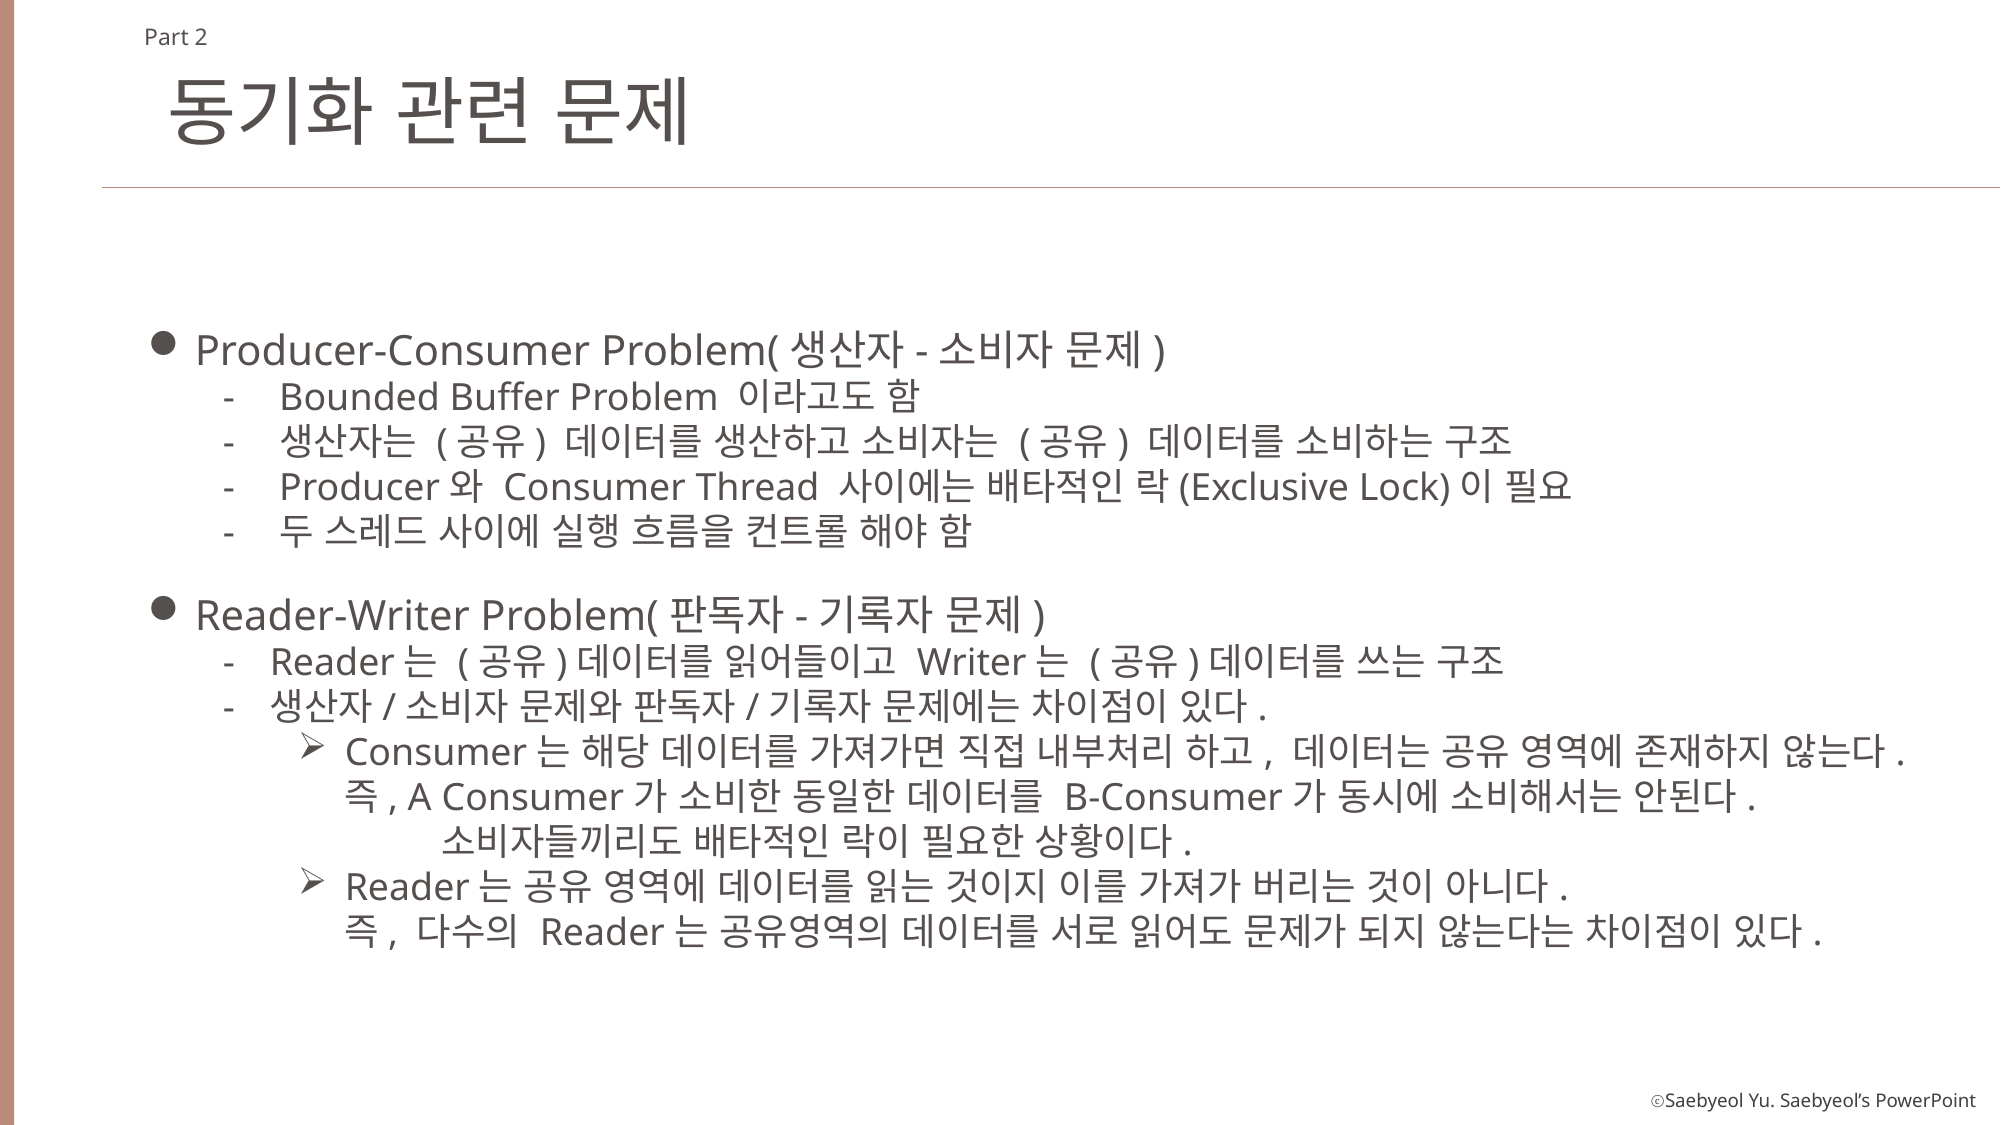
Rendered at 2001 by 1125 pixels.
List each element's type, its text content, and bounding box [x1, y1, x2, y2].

text_box [0, 0, 15, 1125]
text_box Producer-Consumer Problem(생산자-소비자 문제) Bounded Buffer Problem 이라고도 함 생산자는 (공유) 데이터를 생산하고 소비자는 (공유) 데이터를 소비하는 구조 Producer와 Consumer Thread 사이에는 배타적인 락(Exclusive Lock)이 필요 두 스레드 사이에 실행 흐름을 컨트롤 해야 함 Reader-Writer Problem(판독자-기록자 문제) Reader는 (공유)데이터를 읽어들이고 Writer는 (공유)데이터를 쓰는 구조 생산자/소비자 문제와 판독자/기록자 문제에는 차이점이 있다. Consumer는 해당 데이터를 가져가면 직접 내부처리 하고, 데이터는 공유 영역에 존재하지 않는다. 즉, A Consumer가 소비한 동일한 데이터를 B-Consumer가 동시에 소비해서는 안된다. 소비자들끼리도 배타적인 락이 필요한 상황이다. Reader는 공유 영역에 데이터를 읽는 것이지 이를 가져가 버리는 것이 아니다. 즉, 다수의 Reader는 공유영역의 데이터를 서로 읽어도 문제가 되지 않는다는 차이점이 있다. [132, 235, 1961, 1041]
text_box Part 2 [129, 15, 223, 58]
text_box 동기화 관련 문제 [152, 57, 708, 163]
